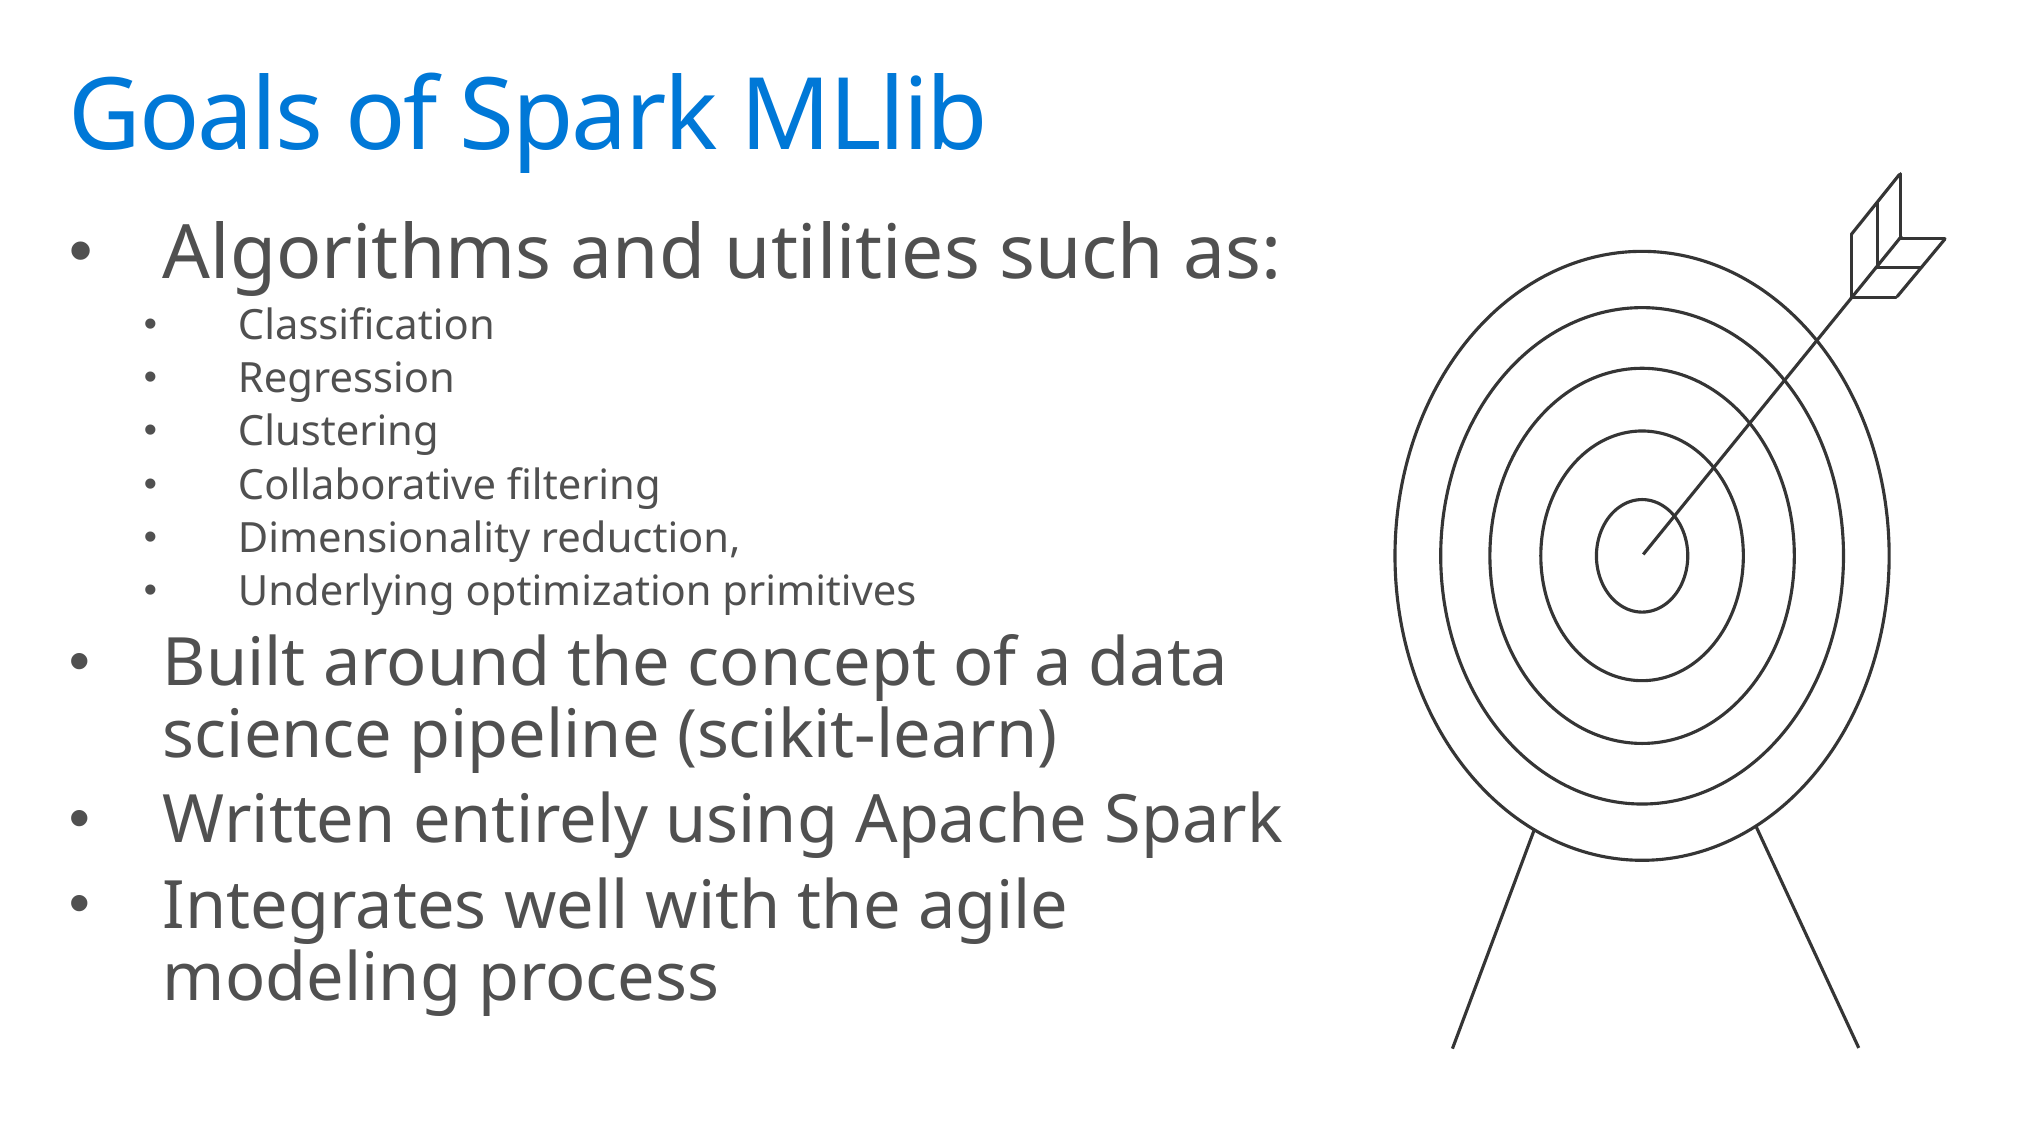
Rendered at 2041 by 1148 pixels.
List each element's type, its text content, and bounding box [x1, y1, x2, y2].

list Algorithms and utilities such as: Classification Regression Clustering Collaborative filtering Dimensionality reduction, Underlying optimization primitives Built around the concept of a data science pipeline (scikit-learn) Written entirely using Apache Spark Integrates well with the agile modeling process [45, 198, 1383, 1057]
title Goals of Spark MLlib [45, 48, 1996, 199]
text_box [1394, 173, 1946, 1049]
